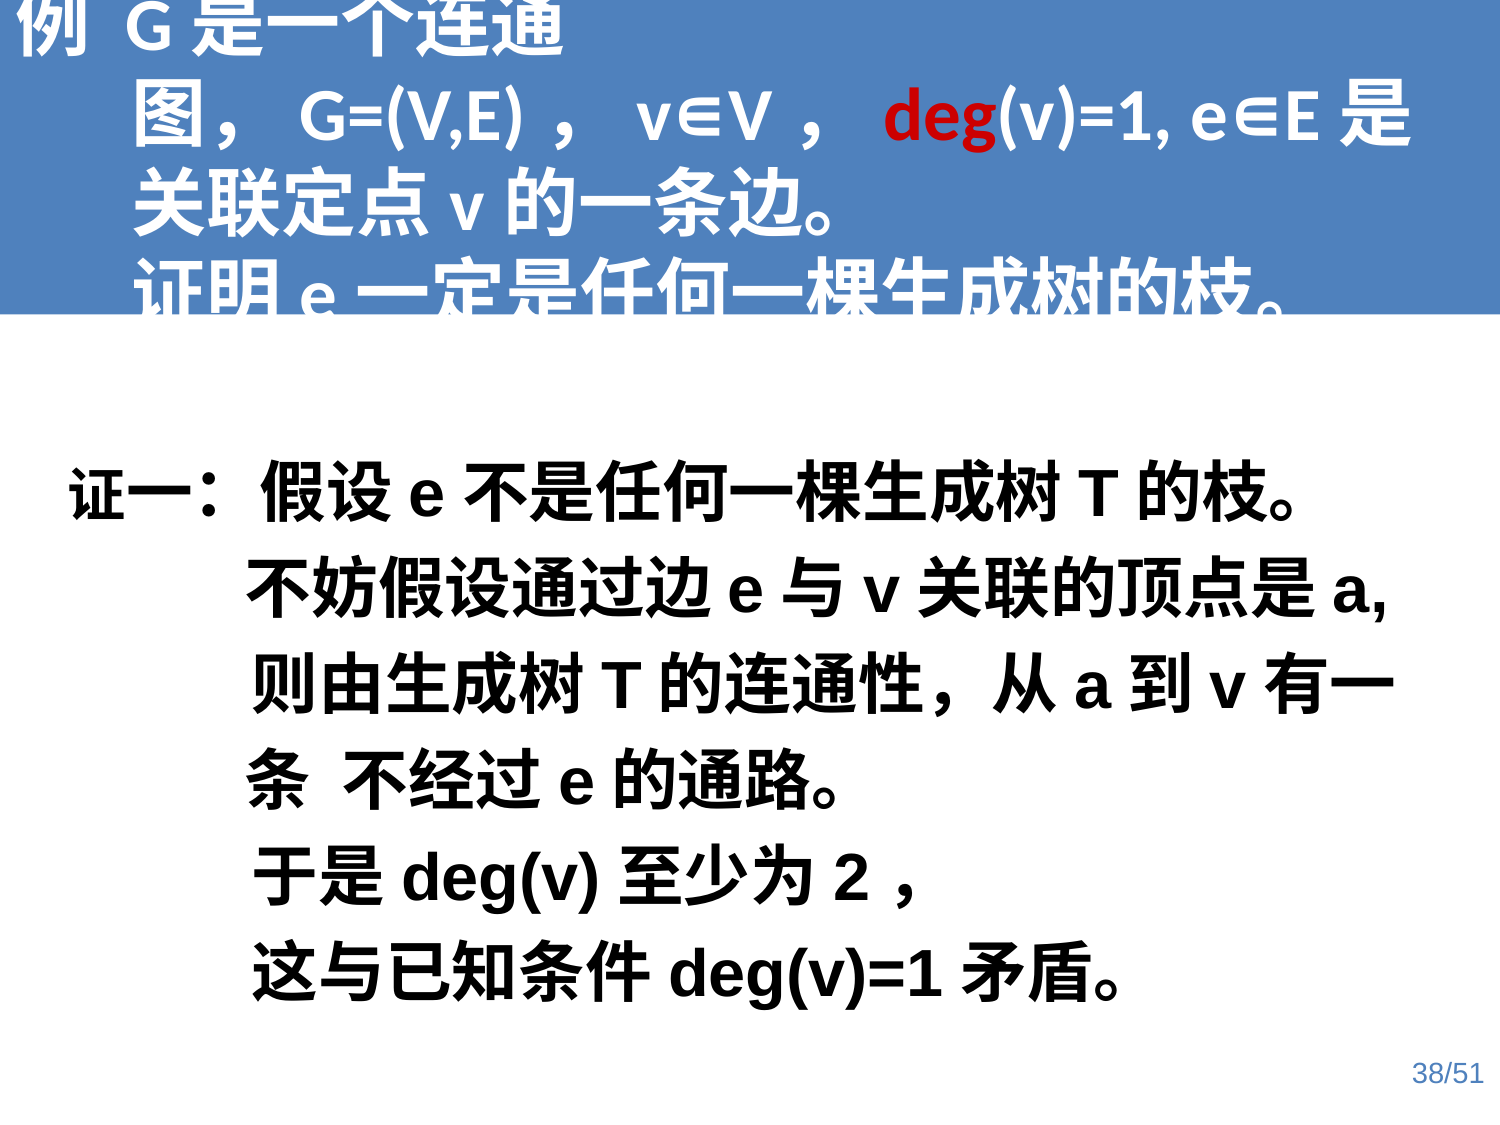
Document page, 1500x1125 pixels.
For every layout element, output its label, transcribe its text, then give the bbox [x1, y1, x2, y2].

text_box 证一：假设e不是任何一棵生成树T的枝。 不妨假设通过边e与v关联的顶点是a, 则由生成树T的连通性，从a到v有一条 不经过e的通路。 于是deg(v)至少为2， 这与已知条件deg(v)=1矛盾。 [53, 426, 1459, 1017]
title 例 G是一个连通图，G=(V,E)，v∊V，deg(v)=1, e∊E是关联定点v的一条边。 证明e一定是任何一棵生成树的枝。 [0, 0, 1500, 315]
slide_number 38/51 [1149, 1046, 1500, 1125]
